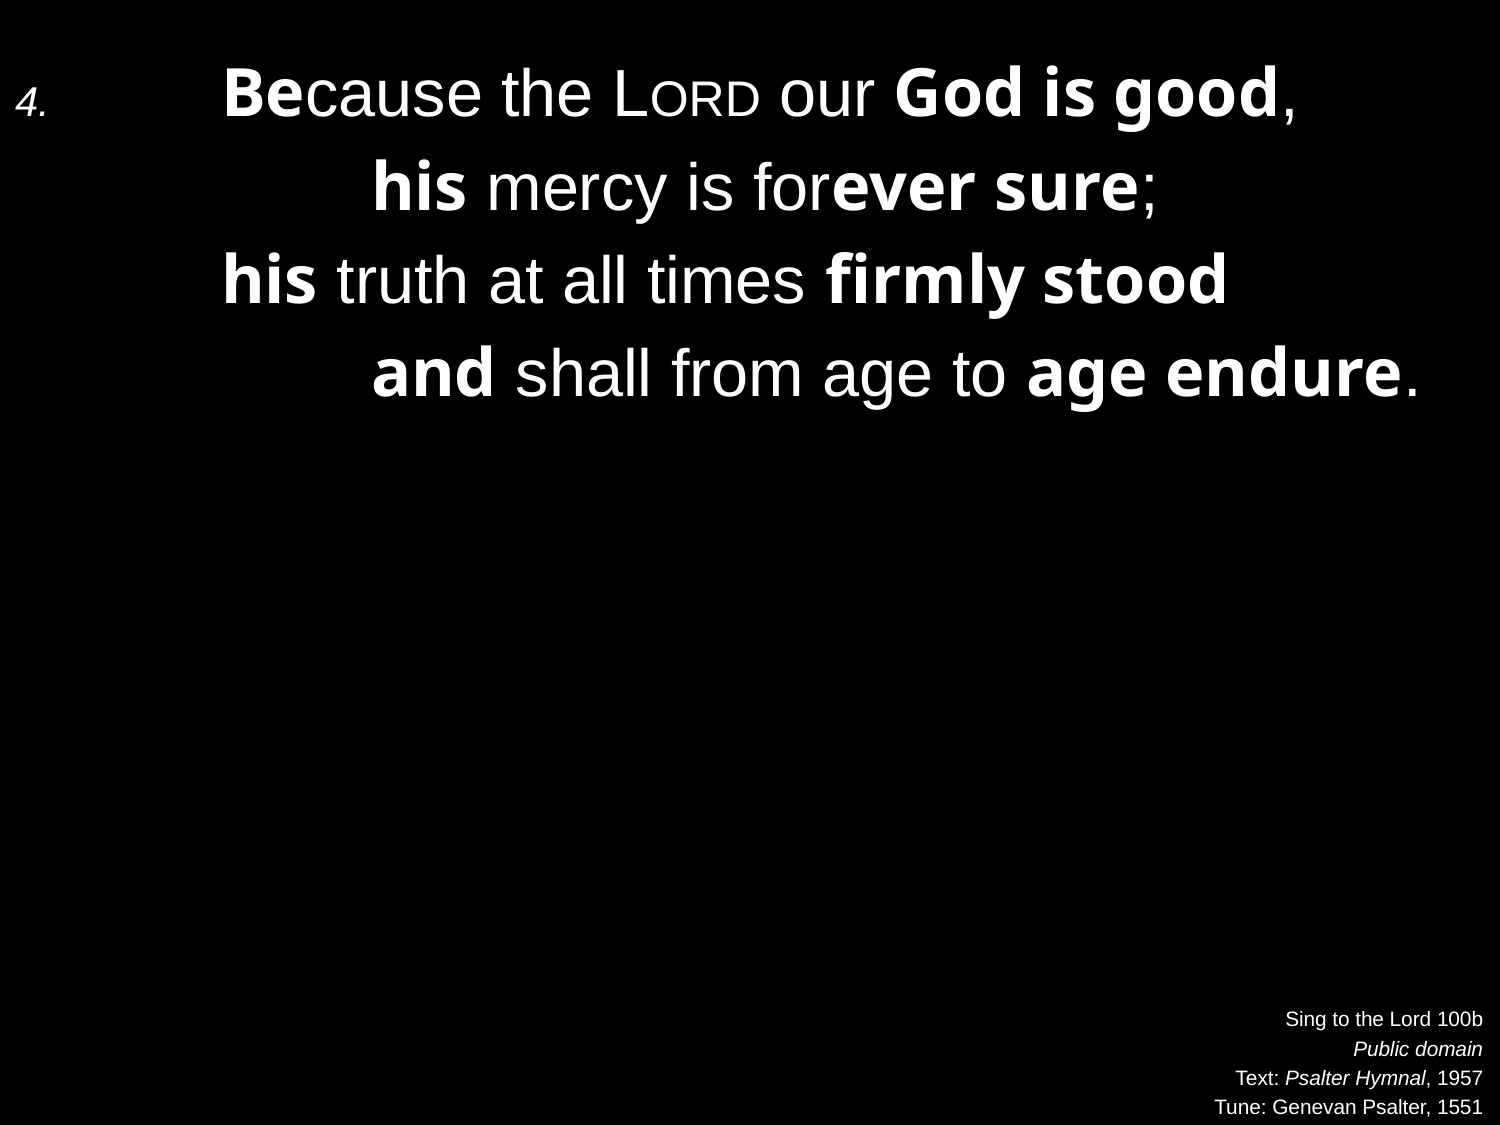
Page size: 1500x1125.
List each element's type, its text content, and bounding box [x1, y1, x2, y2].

list 4. Because the Lord our God is good, his mercy is forever sure; his truth at all times firmly stood and shall from age to age endure. [0, 42, 1500, 1047]
text_box Sing to the Lord 100b Public domain Text: Psalter Hymnal, 1957 Tune: Genevan Psalter, 1551 [0, 998, 1498, 1125]
